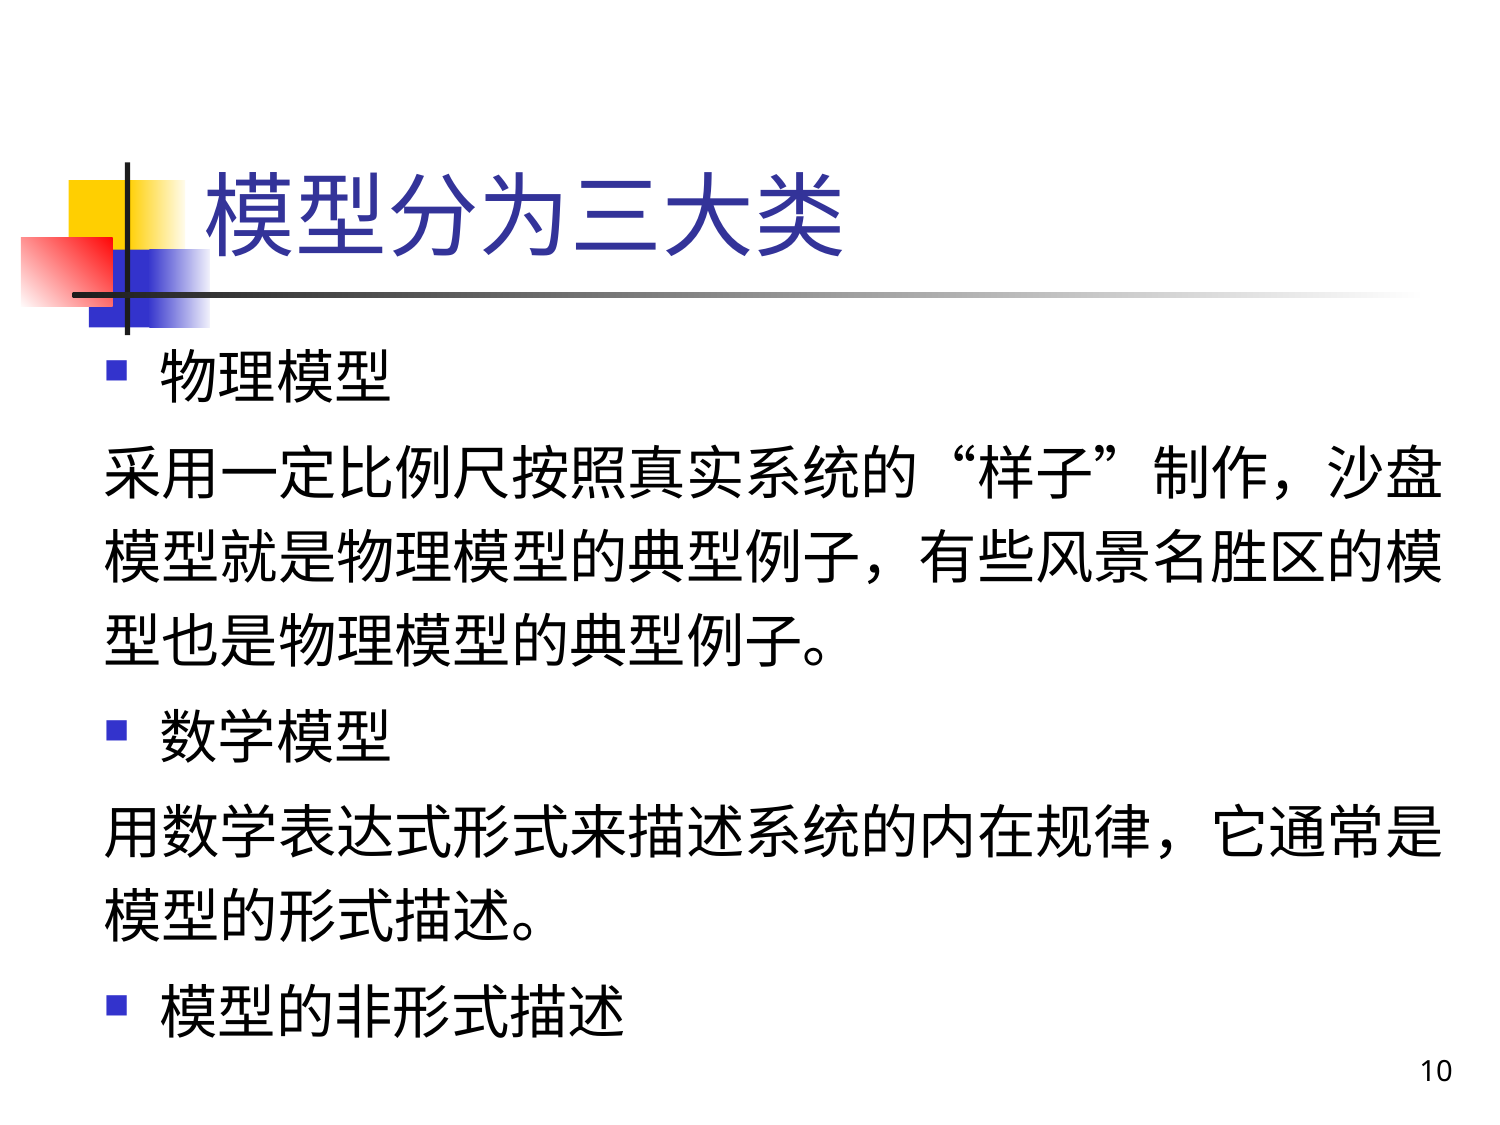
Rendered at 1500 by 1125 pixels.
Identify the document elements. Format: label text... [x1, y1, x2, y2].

title 模型分为三大类 [188, 35, 1468, 275]
list 物理模型 采用一定比例尺按照真实系统的“样子”制作，沙盘模型就是物理模型的典型例子，有些风景名胜区的模型也是物理模型的典型例子。 数学模型 用数学表达式形式来描述系统的内在规律，它通常是模型的形式描述。 模型的非形式描述 [88, 319, 1469, 1083]
slide_number 10 [1155, 1024, 1468, 1100]
